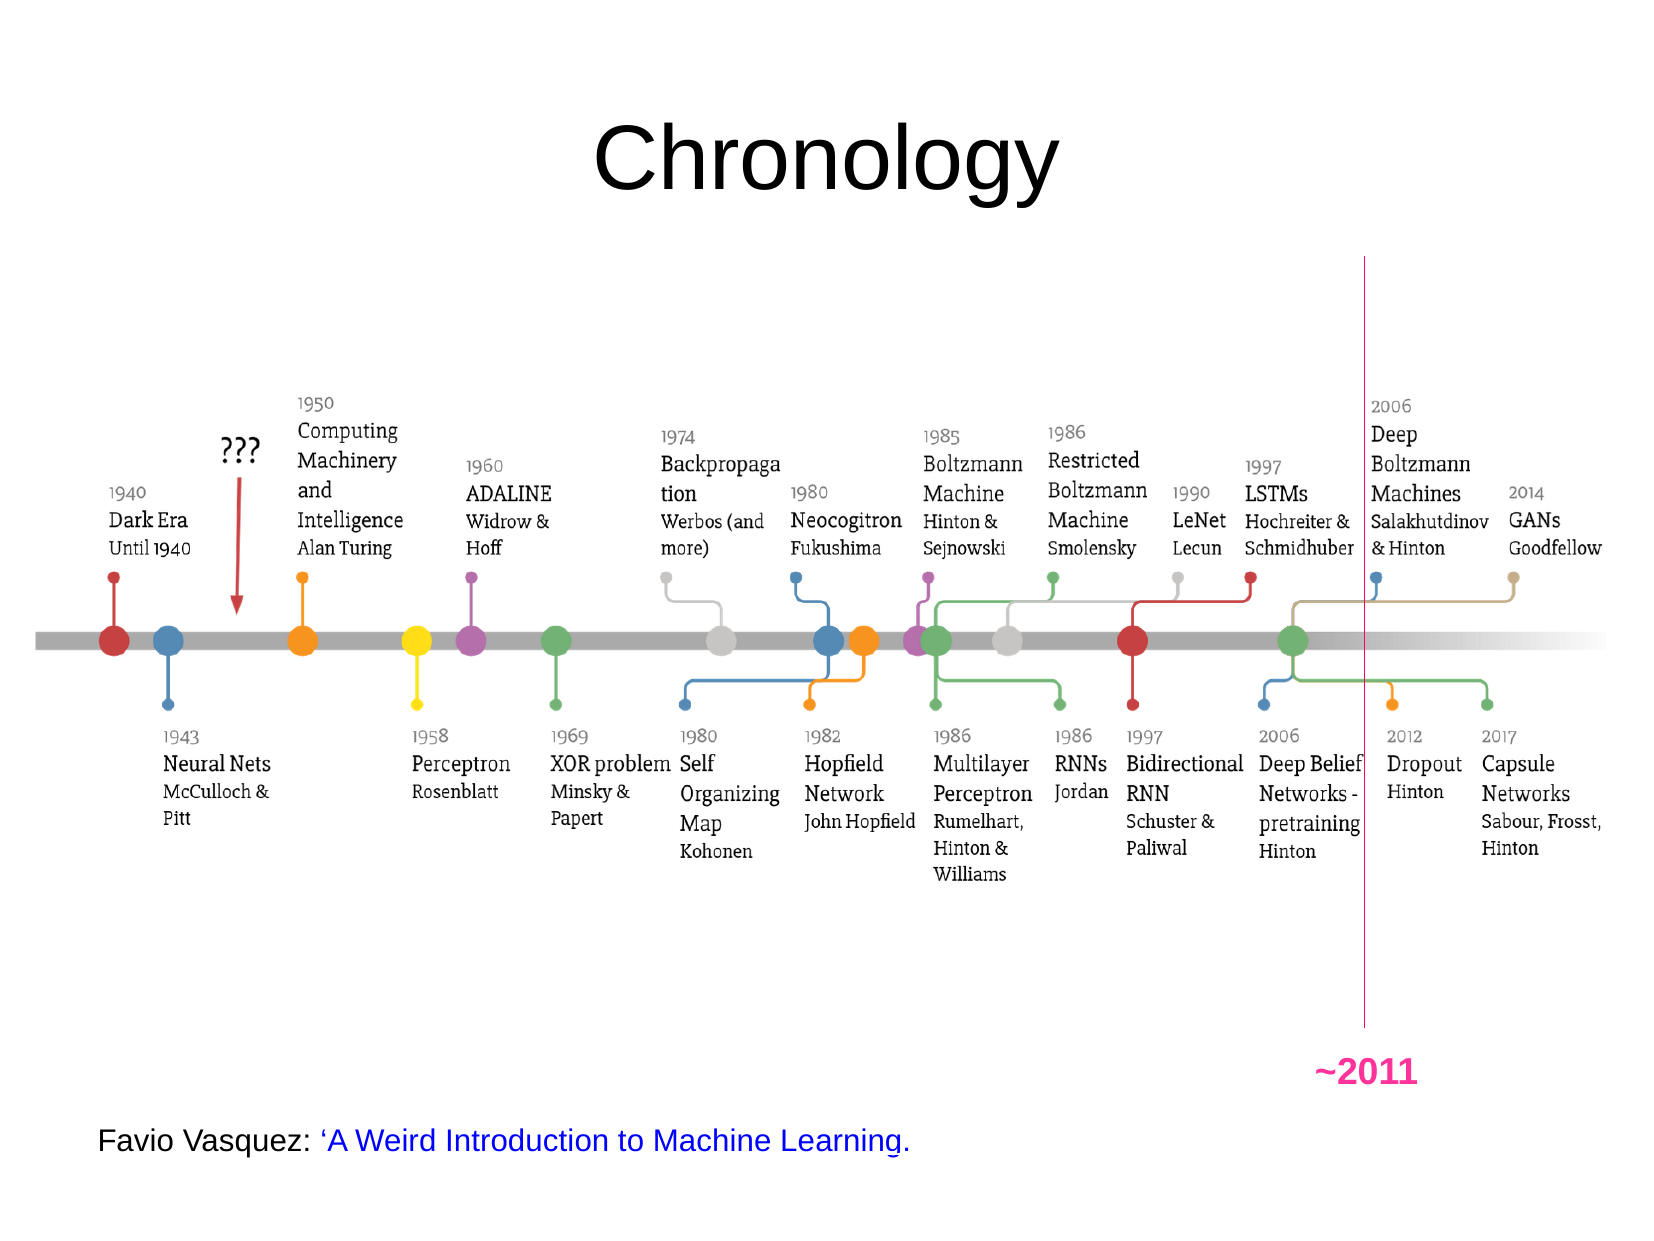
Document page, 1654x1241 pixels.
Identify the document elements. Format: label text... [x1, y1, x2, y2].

picture [12, 295, 1623, 974]
text_box ~2011 [1299, 1039, 1434, 1097]
text_box Chronology [82, 49, 1571, 257]
text_box Favio Vasquez: ‘A Weird Introduction to Machine Learning. [82, 1112, 945, 1162]
